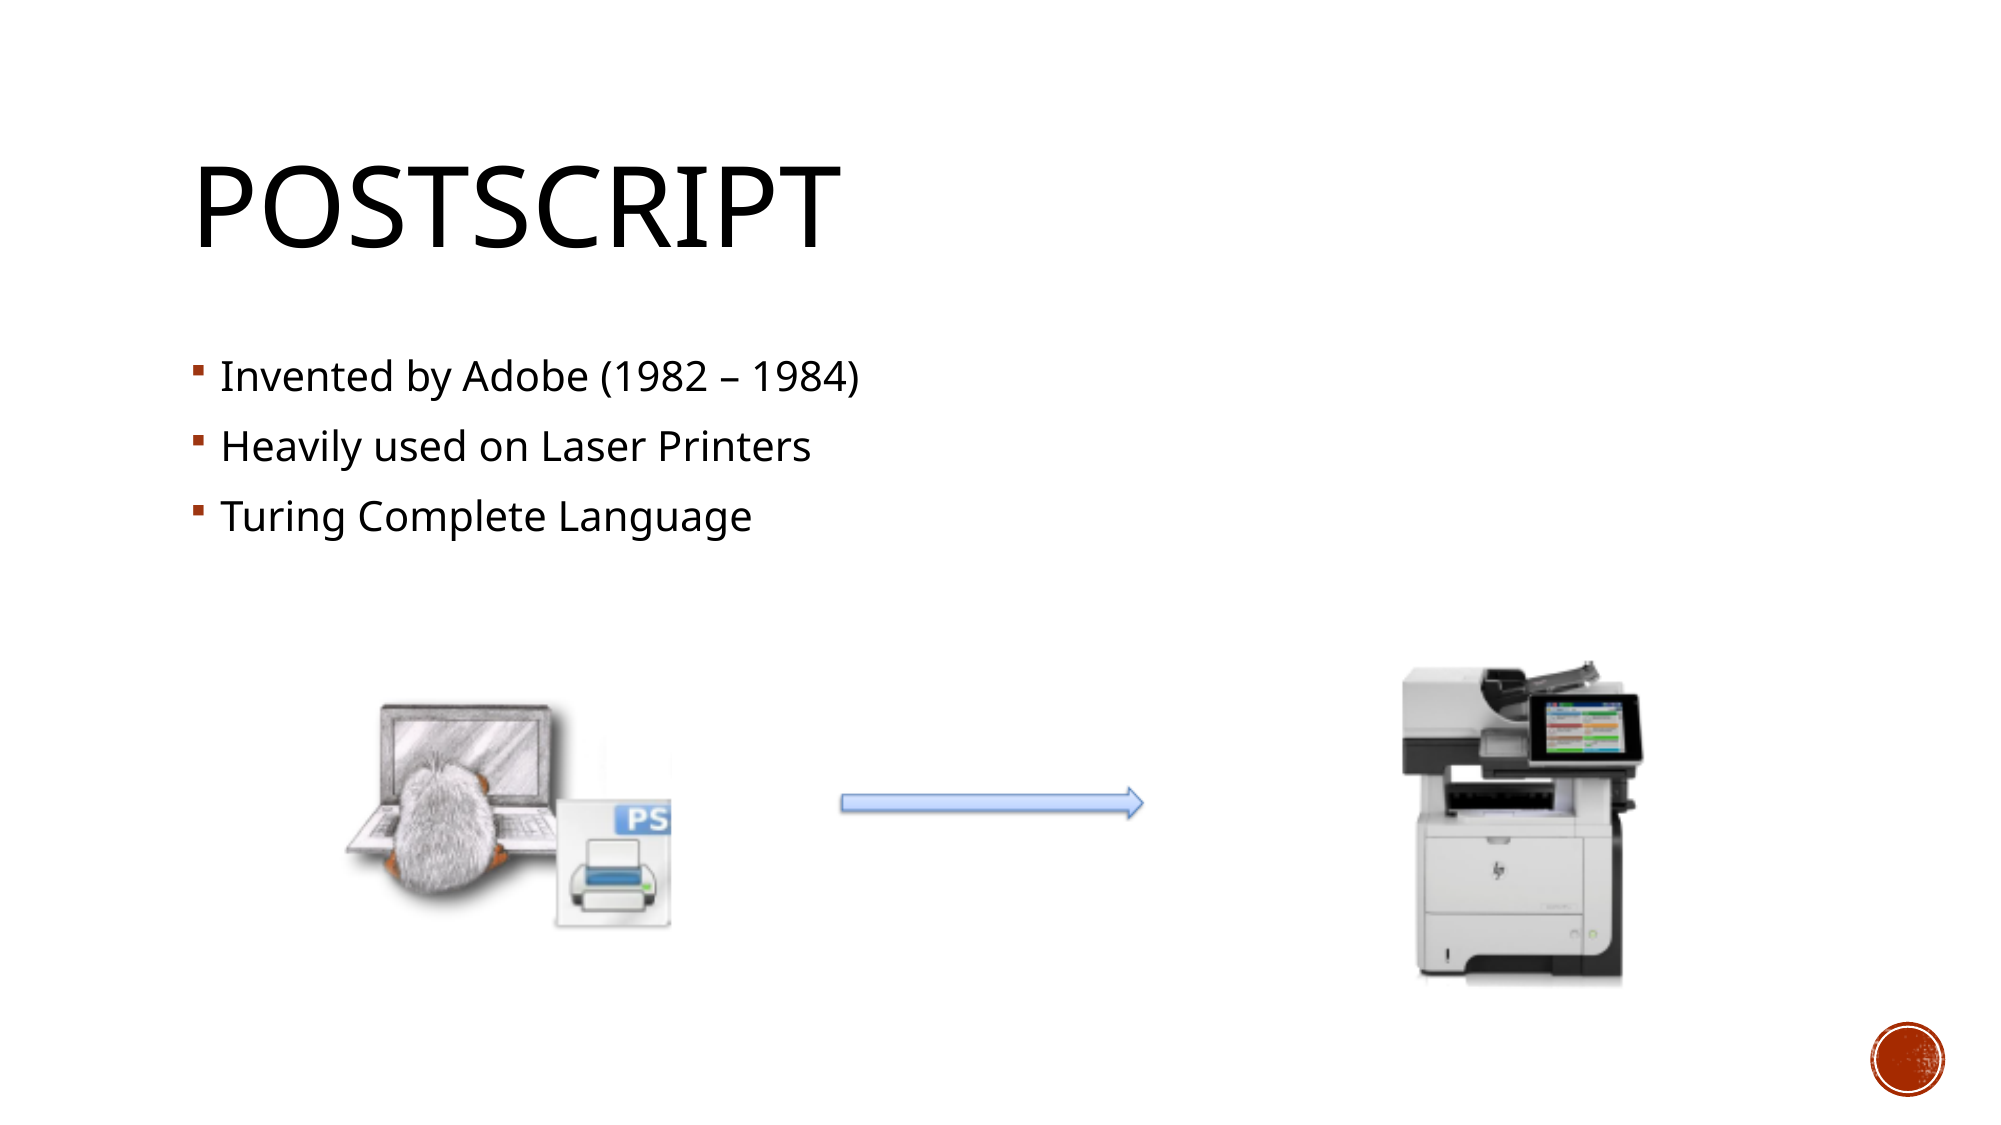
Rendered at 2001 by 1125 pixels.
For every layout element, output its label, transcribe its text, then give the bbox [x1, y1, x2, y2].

picture [834, 777, 1167, 820]
picture [1386, 628, 1690, 1008]
title pOSTsCRIPT [175, 79, 1826, 344]
picture [325, 682, 670, 954]
list Invented by Adobe (1982 – 1984) Heavily used on Laser Printers Turing Complete Language [175, 348, 1826, 1013]
